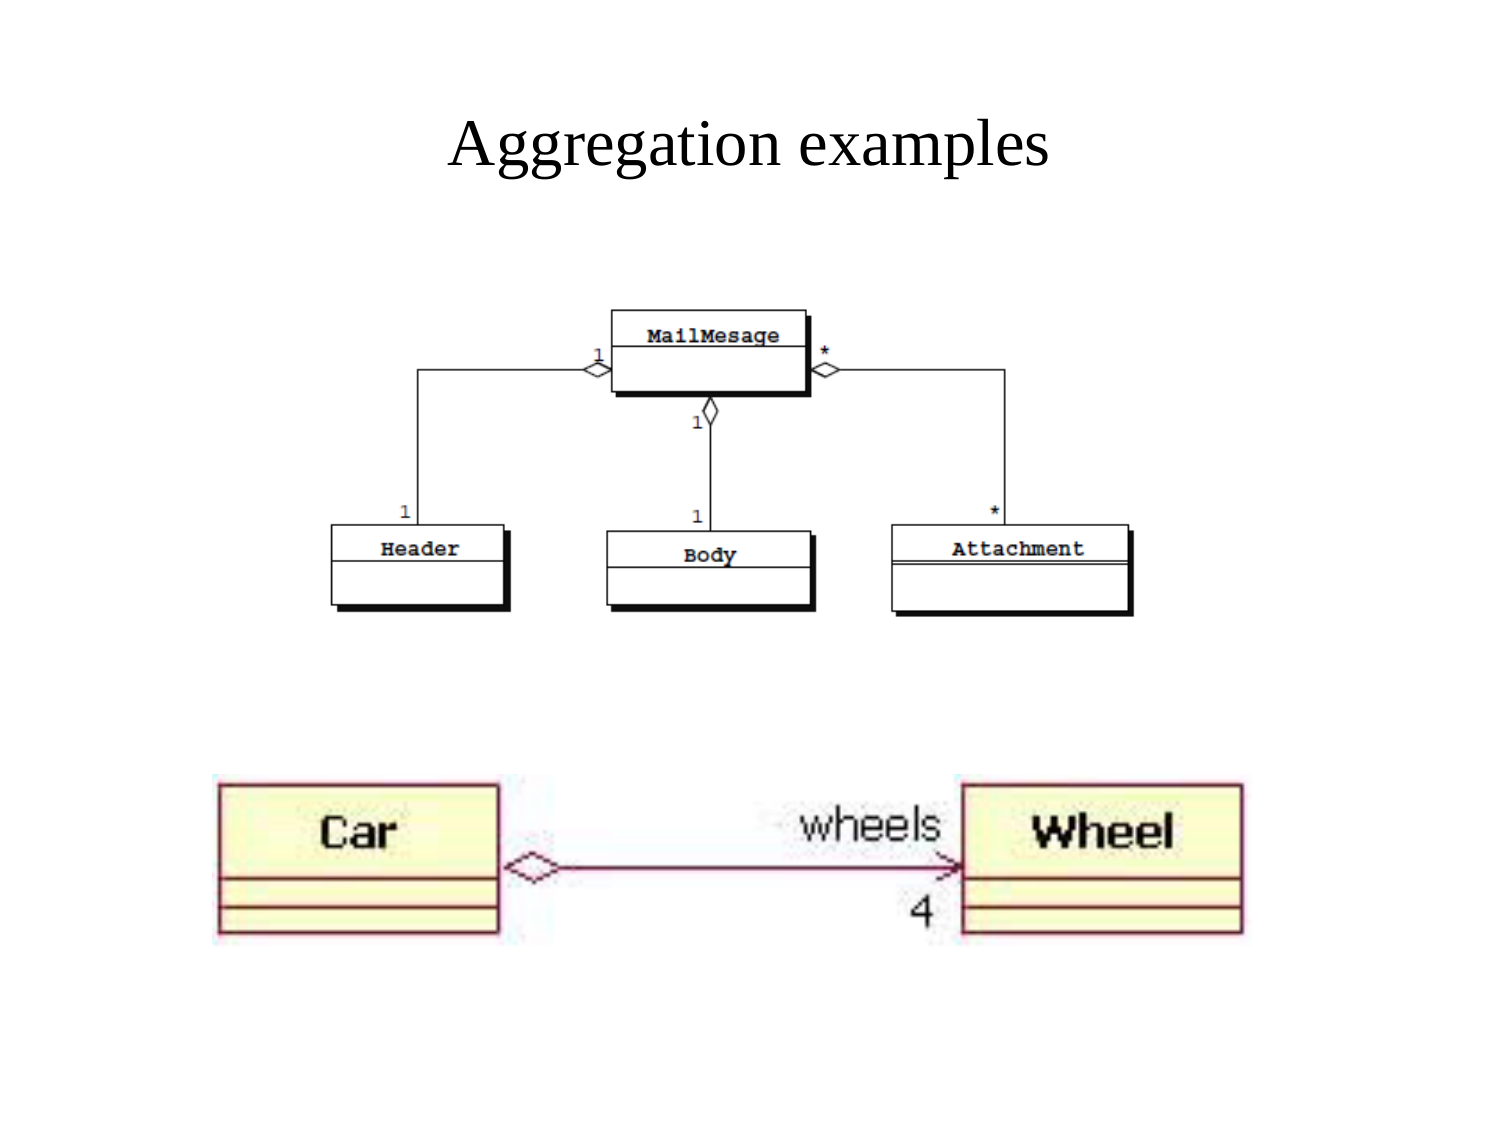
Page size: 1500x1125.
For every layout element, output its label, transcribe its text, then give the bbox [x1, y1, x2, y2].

title Aggregation examples [74, 44, 1426, 233]
picture [292, 269, 1167, 631]
picture [212, 774, 1252, 951]
